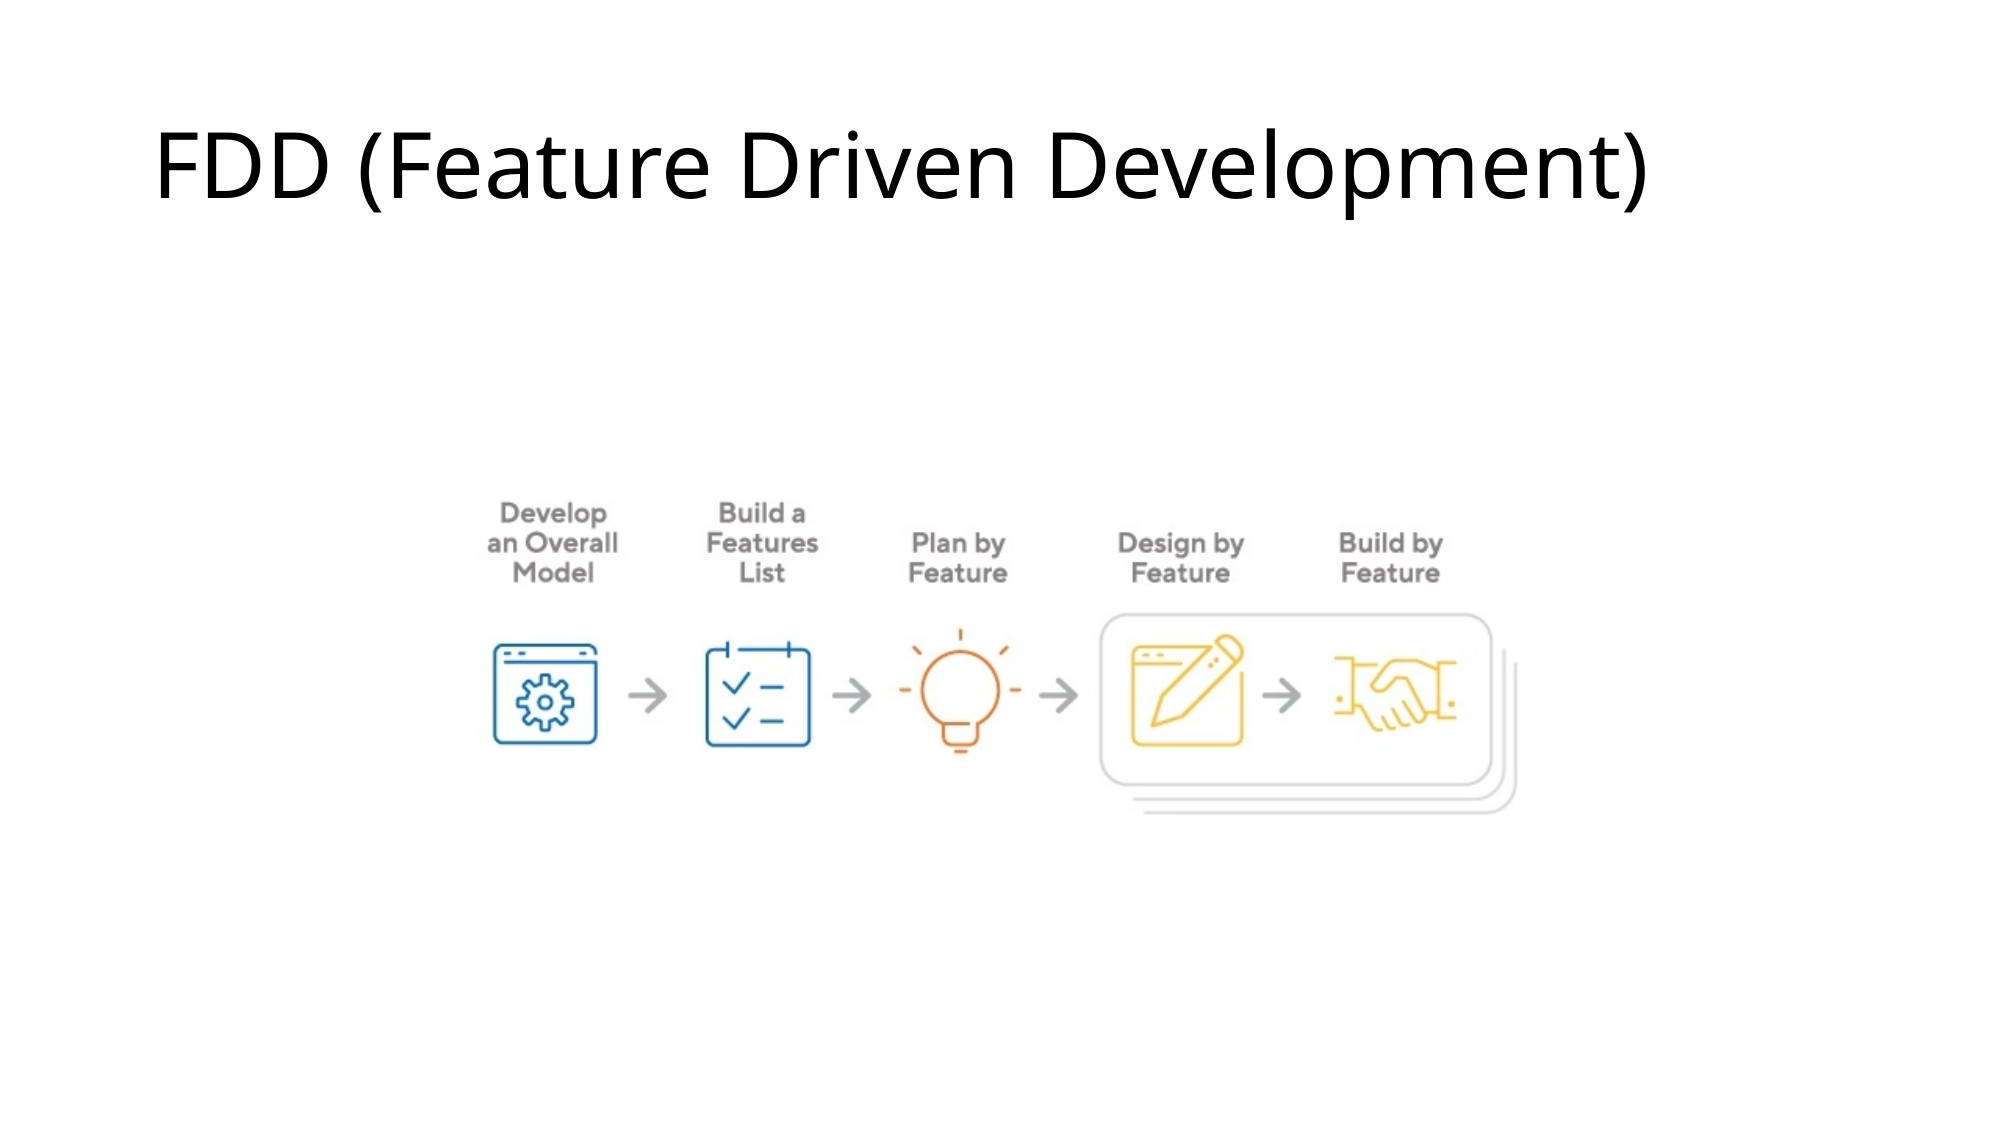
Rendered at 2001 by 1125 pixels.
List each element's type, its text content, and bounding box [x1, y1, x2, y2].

title FDD (Feature Driven Development) [137, 59, 1863, 278]
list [451, 473, 1549, 840]
